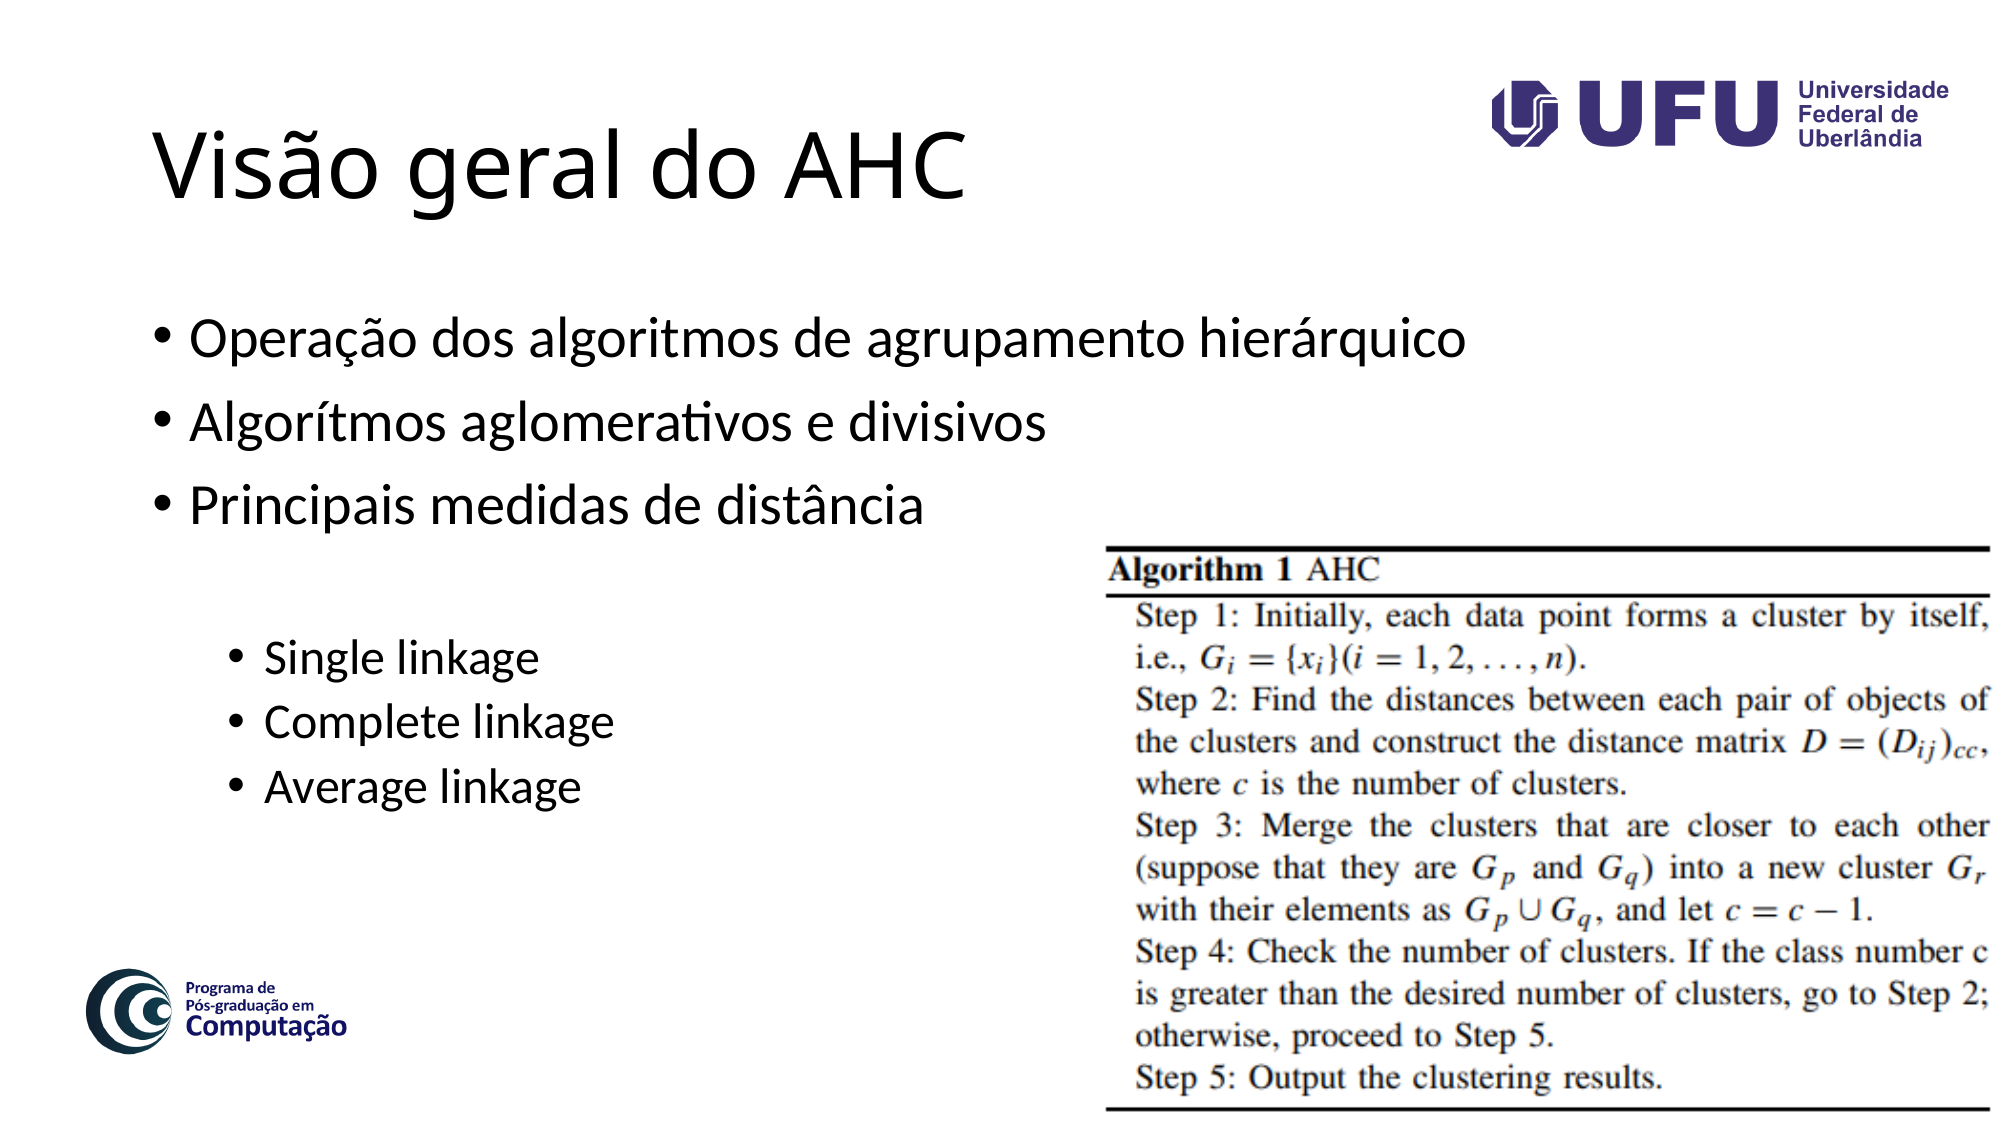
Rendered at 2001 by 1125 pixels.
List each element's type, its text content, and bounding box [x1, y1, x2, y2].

list Operação dos algoritmos de agrupamento hierárquico Algorítmos aglomerativos e divisivos Principais medidas de distância Single linkage Complete linkage Average linkage [137, 299, 1589, 1014]
picture [42, 897, 496, 1125]
title Visão geral do AHC [137, 59, 1863, 278]
picture [1095, 537, 2000, 1125]
picture [1440, 0, 2000, 228]
